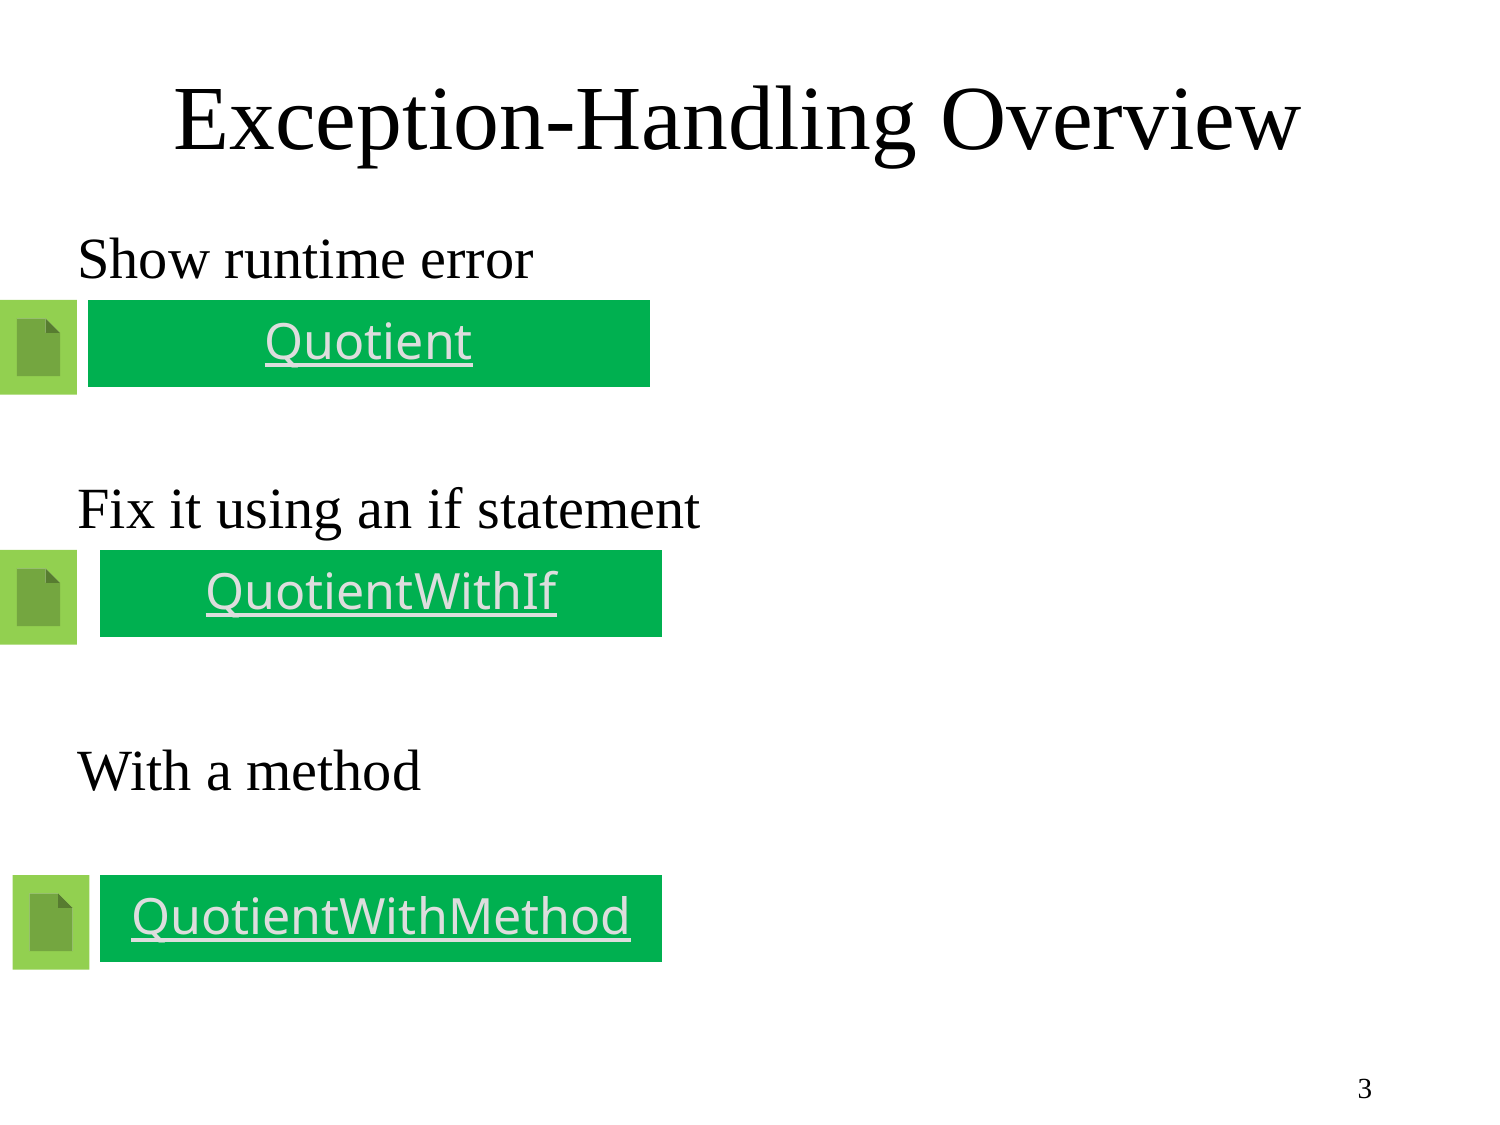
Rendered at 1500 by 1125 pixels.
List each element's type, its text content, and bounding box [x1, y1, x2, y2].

text_box QuotientWithIf [99, 549, 663, 638]
text_box [0, 299, 77, 395]
text_box [0, 549, 77, 645]
text_box QuotientWithMethod [99, 874, 663, 963]
text_box Quotient [87, 299, 651, 388]
text_box [12, 875, 90, 970]
slide_number 3 [1074, 1049, 1388, 1125]
text_box With a method [62, 725, 1463, 810]
text_box Show runtime error [62, 212, 1463, 298]
text_box Fix it using an if statement [62, 462, 1463, 548]
title Exception-Handling Overview [50, 62, 1450, 163]
